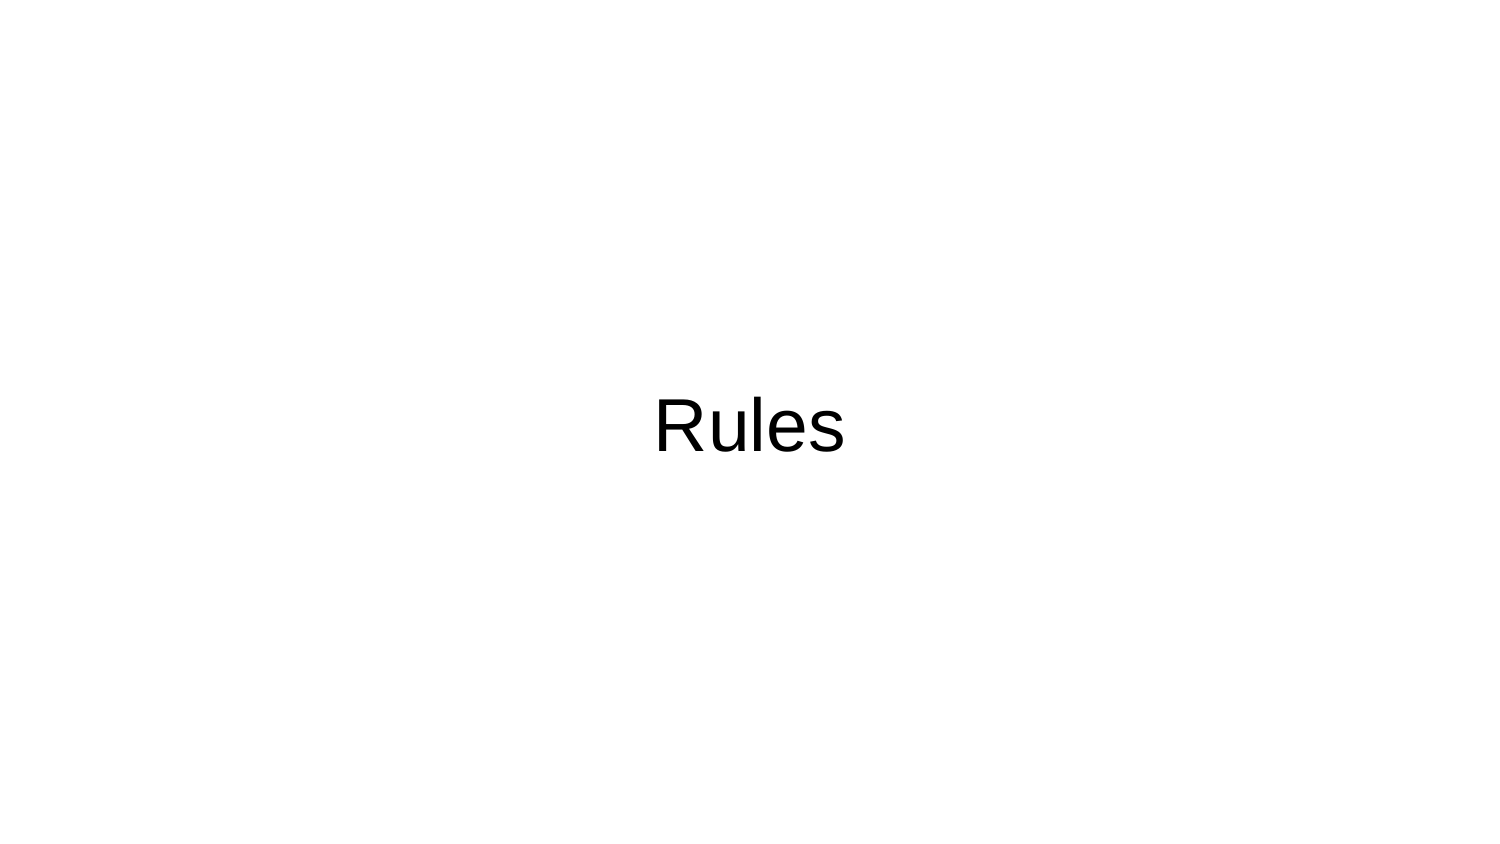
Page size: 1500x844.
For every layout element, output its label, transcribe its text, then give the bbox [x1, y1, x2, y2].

title Rules [51, 352, 1449, 491]
